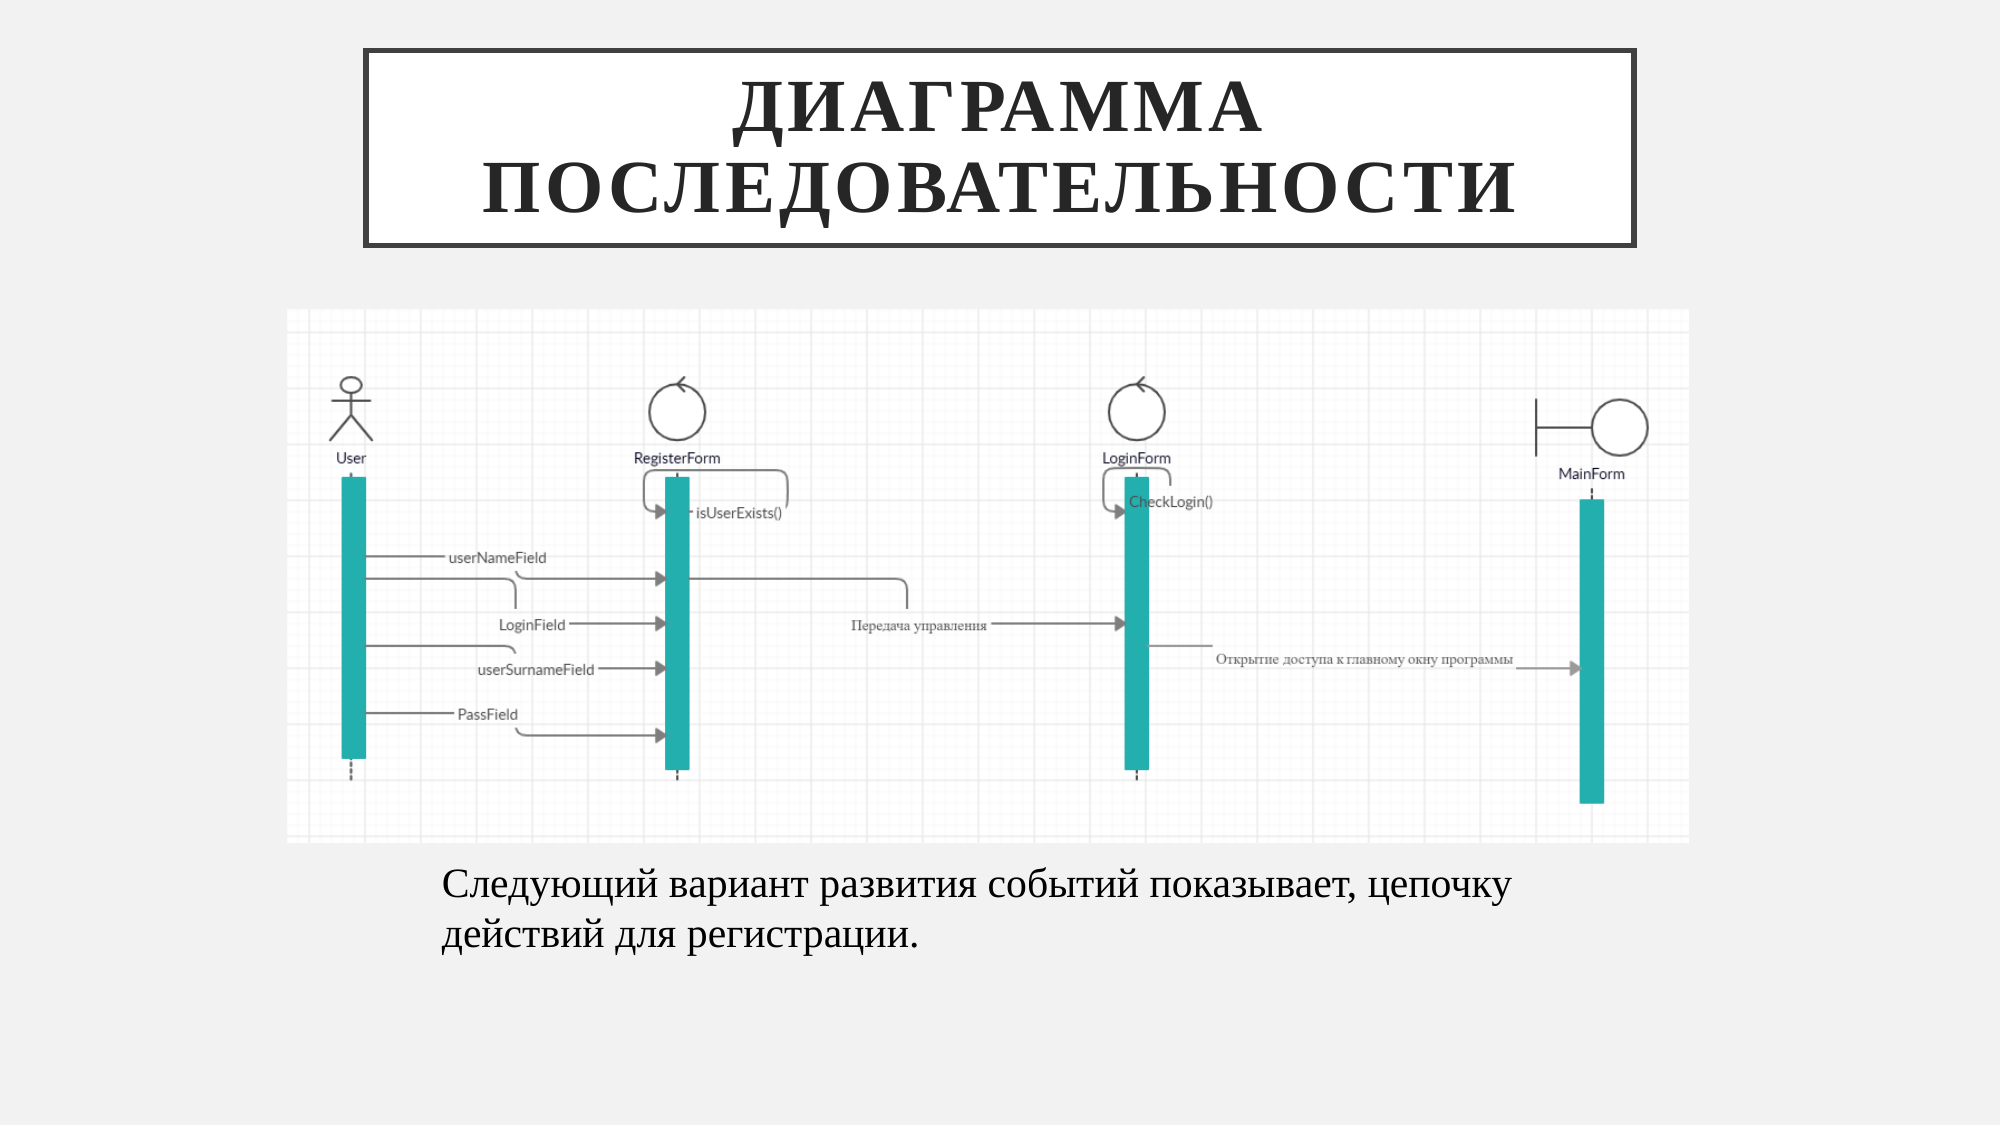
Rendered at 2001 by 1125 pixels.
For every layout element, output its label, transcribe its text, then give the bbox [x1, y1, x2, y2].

text_box Следующий вариант развития событий показывает, цепочку действий для регистрации. [427, 848, 1549, 964]
picture [287, 309, 1689, 843]
title диаграмма последовательности [363, 48, 1637, 248]
